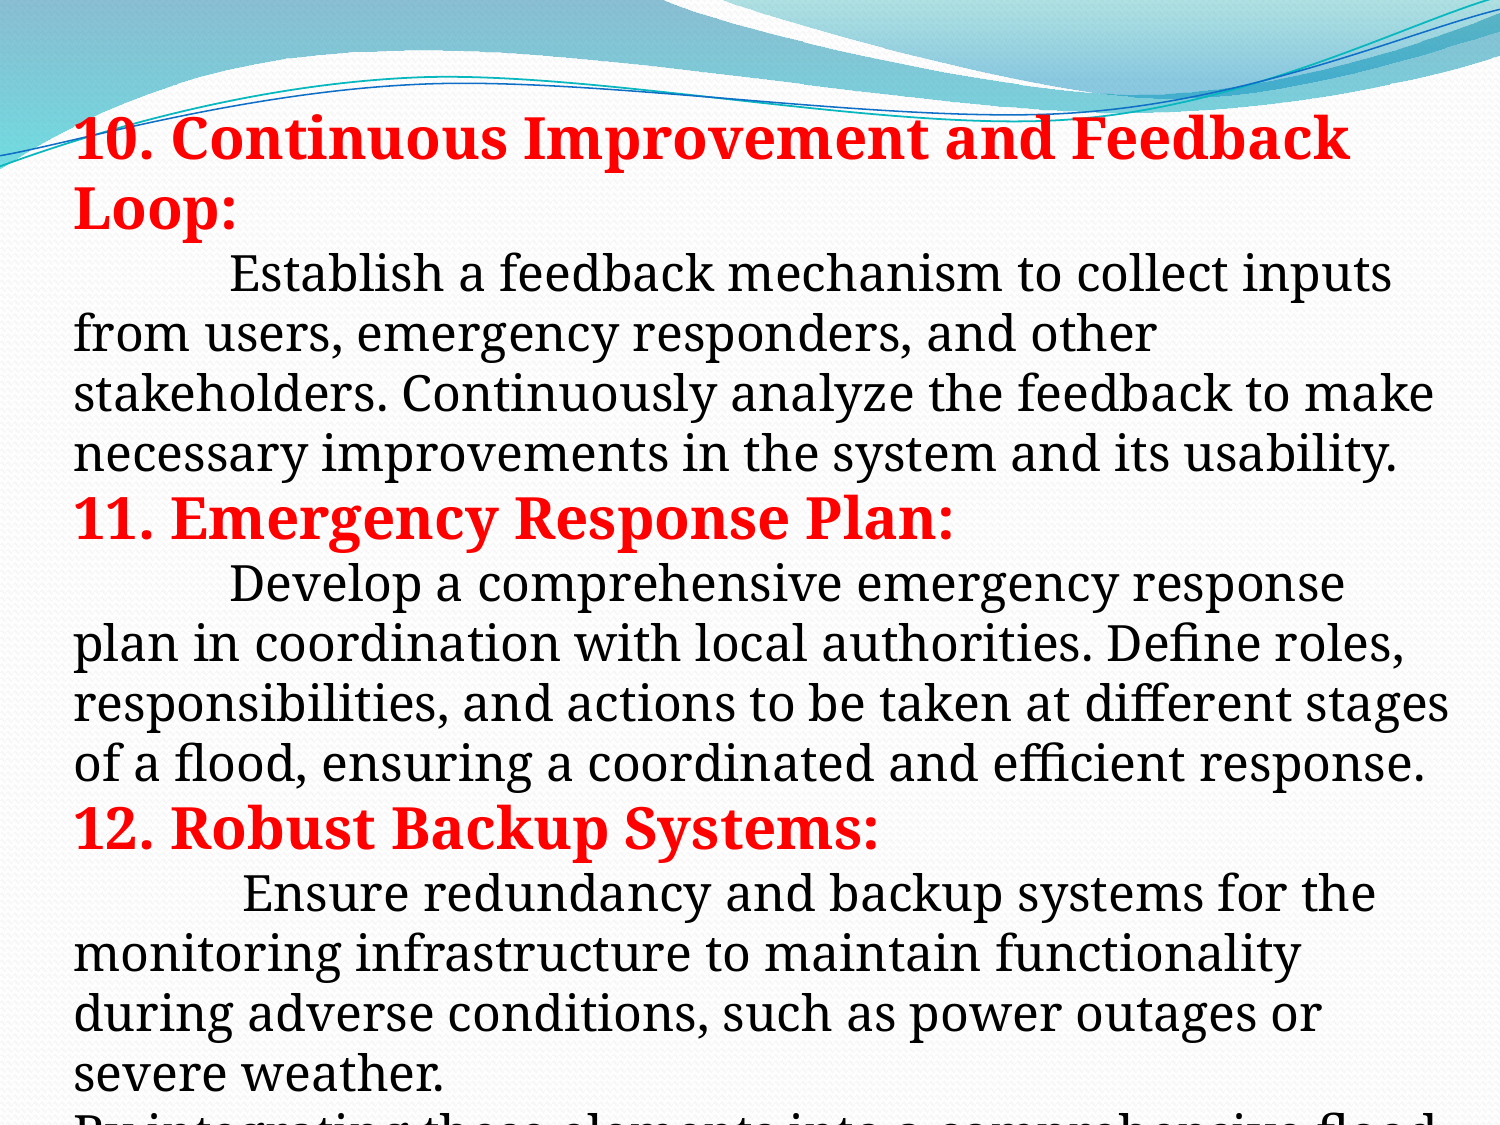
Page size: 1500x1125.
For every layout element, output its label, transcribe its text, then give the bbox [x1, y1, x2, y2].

text_box 10. Continuous Improvement and Feedback Loop: Establish a feedback mechanism to collect inputs from users, emergency responders, and other stakeholders. Continuously analyze the feedback to make necessary improvements in the system and its usability. 11. Emergency Response Plan: Develop a comprehensive emergency response plan in coordination with local authorities. Define roles, responsibilities, and actions to be taken at different stages of a flood, ensuring a coordinated and efficient response. 12. Robust Backup Systems: Ensure redundancy and backup systems for the monitoring infrastructure to maintain functionality during adverse conditions, such as power outages or severe weather. By integrating these elements into a comprehensive flood monitoring and early warning system. [58, 93, 1477, 1125]
